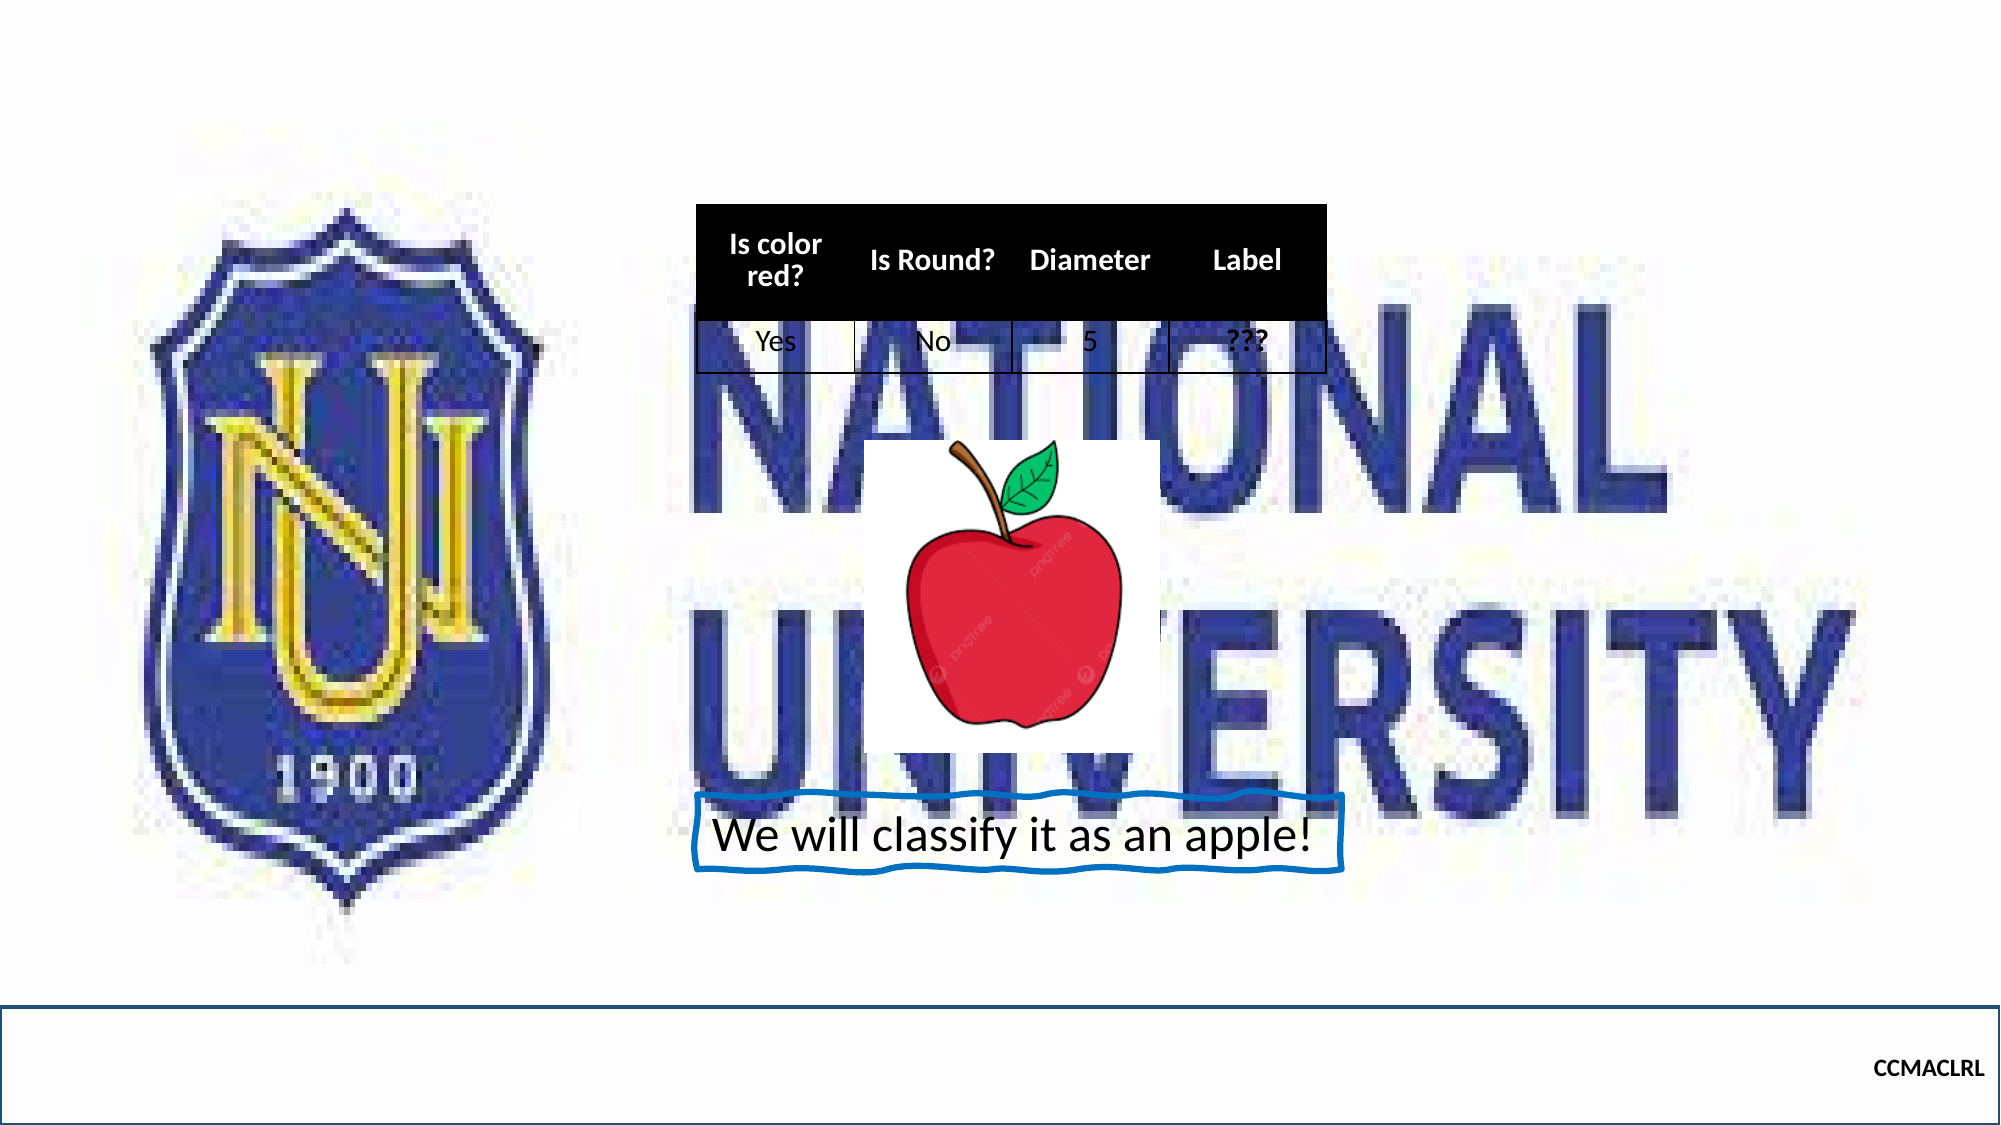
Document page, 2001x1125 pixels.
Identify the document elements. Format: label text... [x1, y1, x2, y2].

table_cell 5 [1013, 321, 1168, 372]
footer CCMACLRL [0, 1007, 2000, 1125]
text_box We will classify it as an apple! [694, 791, 1342, 873]
table_cell No [855, 321, 1011, 372]
table_cell Yes [698, 321, 854, 372]
table_header Diameter [1012, 206, 1169, 319]
table_cell ??? [1170, 321, 1325, 372]
table_header Is Round? [855, 206, 1012, 319]
table_header Is color red? [698, 206, 855, 319]
picture [0, 0, 2000, 1007]
table_header Label [1169, 206, 1325, 319]
